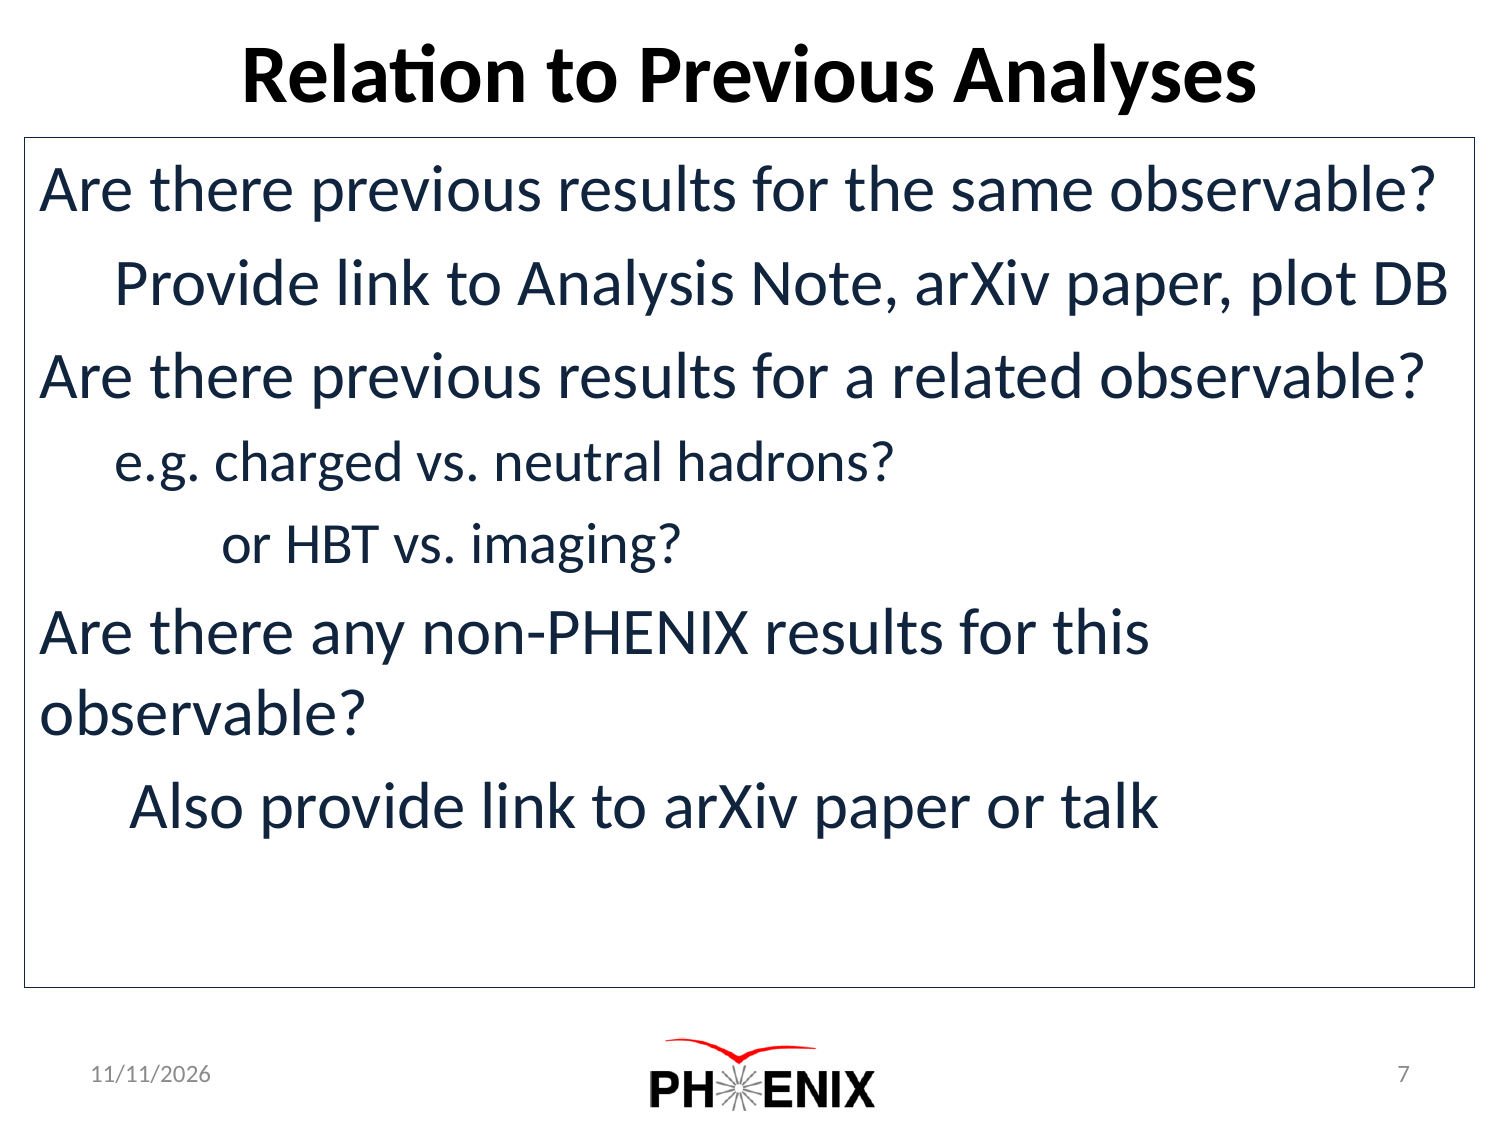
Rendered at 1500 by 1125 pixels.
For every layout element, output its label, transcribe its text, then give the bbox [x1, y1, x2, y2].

text_box Are there previous results for the same observable? Provide link to Analysis Note, arXiv paper, plot DB Are there previous results for a related observable? e.g. charged vs. neutral hadrons? or HBT vs. imaging? Are there any non-PHENIX results for this observable? Also provide link to arXiv paper or talk [24, 137, 1475, 988]
picture [650, 1037, 875, 1111]
text_box Relation to Previous Analyses [74, 0, 1425, 137]
slide_number 7 [1074, 1042, 1425, 1103]
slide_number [75, 1042, 425, 1103]
